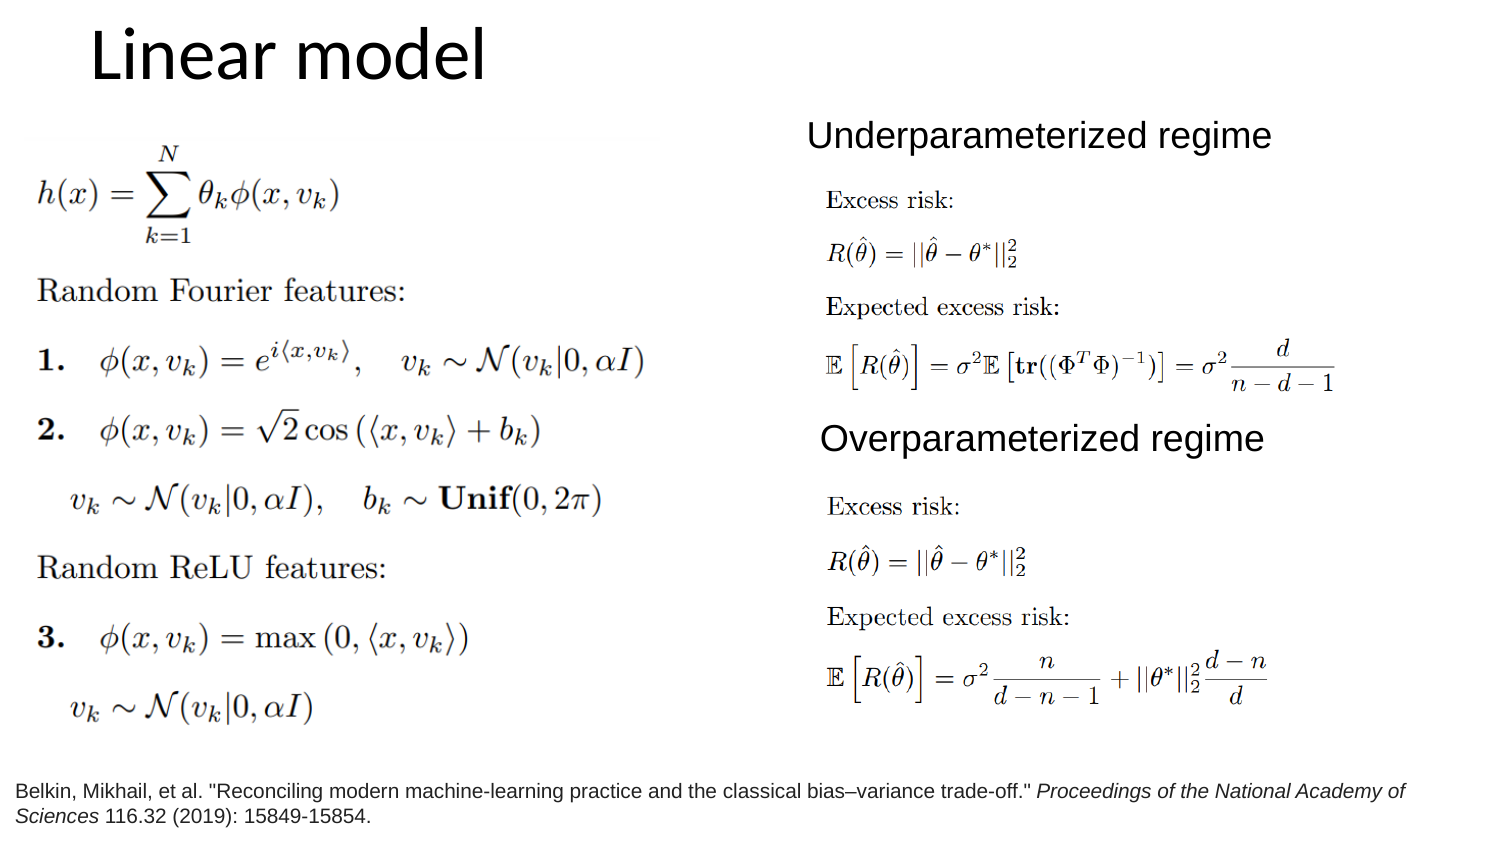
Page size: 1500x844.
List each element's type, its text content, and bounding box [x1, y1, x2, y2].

text_box Underparameterized regime [791, 96, 1342, 172]
text_box Overparameterized regime [805, 398, 1356, 474]
picture [818, 484, 1276, 720]
title Linear model [0, 0, 1500, 171]
text_box Belkin, Mikhail, et al. "Reconciling modern machine-learning practice and the classical bias–variance trade-off." Proceedings of the National Academy of Sciences 116.32 (2019): 15849-15854. [0, 762, 1500, 843]
picture [818, 184, 1343, 399]
picture [24, 136, 660, 739]
